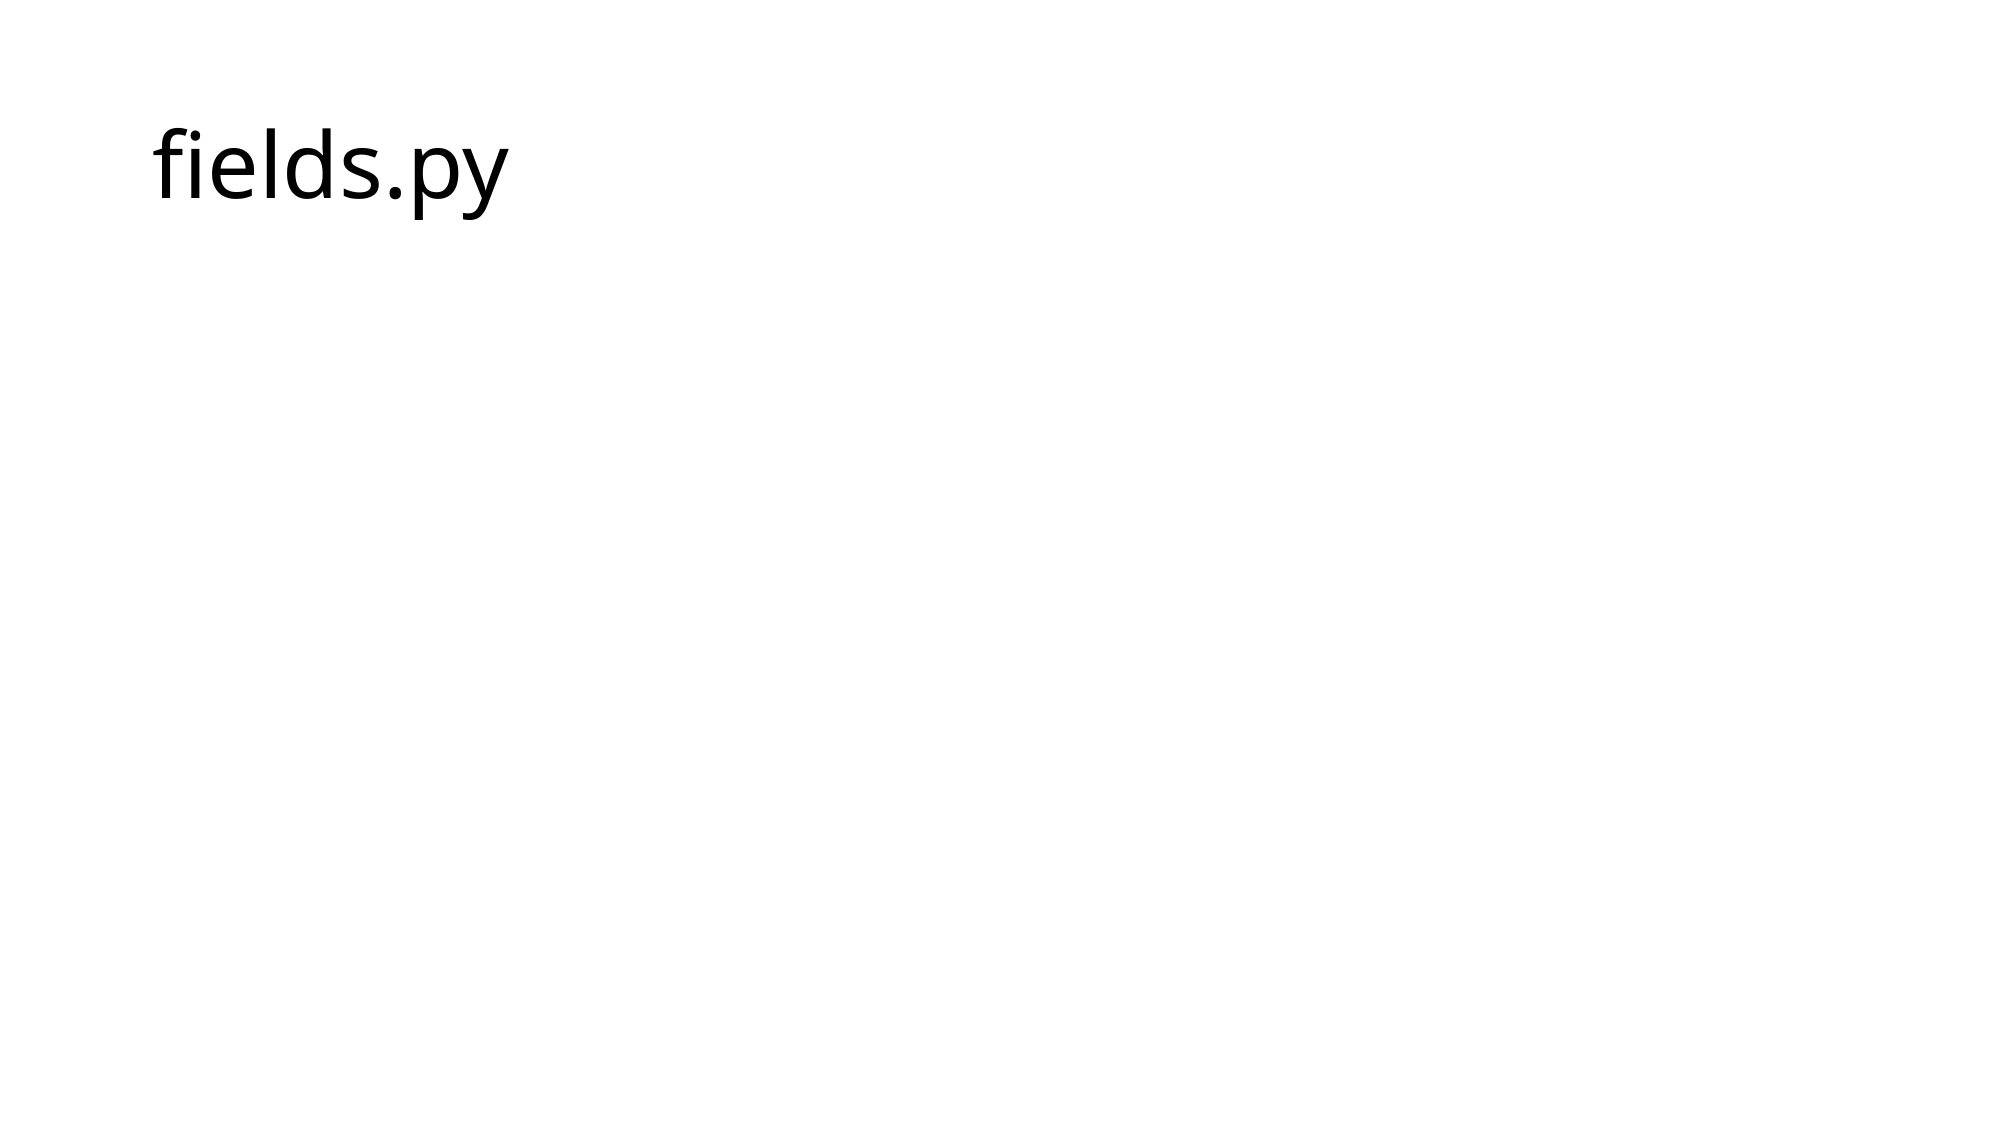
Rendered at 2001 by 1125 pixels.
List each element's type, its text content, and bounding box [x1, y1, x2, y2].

title fields.py [137, 59, 1863, 278]
